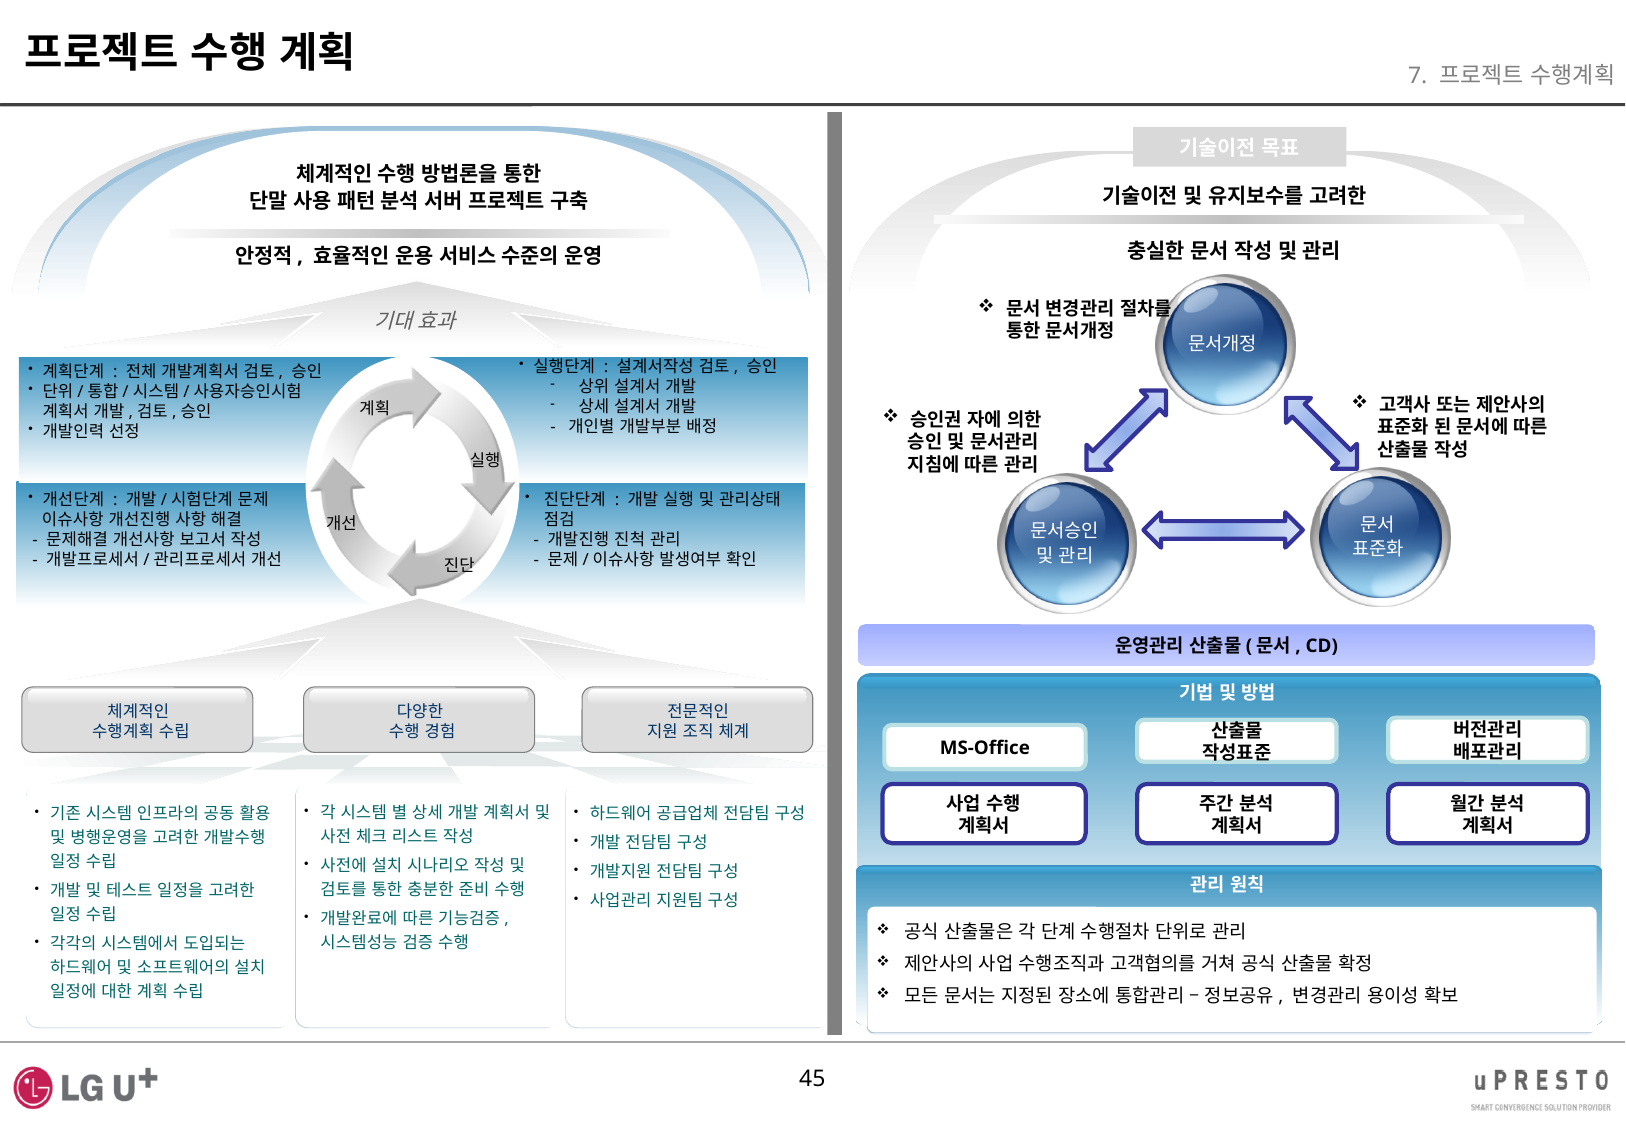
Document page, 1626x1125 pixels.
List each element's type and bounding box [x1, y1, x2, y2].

text_box [855, 672, 1603, 1033]
picture [301, 359, 532, 598]
text_box [858, 624, 1596, 666]
text_box [849, 126, 1613, 614]
text_box [16, 355, 808, 681]
text_box [16, 18, 814, 83]
text_box [1141, 510, 1305, 550]
text_box [1033, 53, 1625, 96]
picture [9, 1058, 164, 1113]
picture [1463, 1057, 1618, 1117]
text_box [7, 112, 842, 1035]
